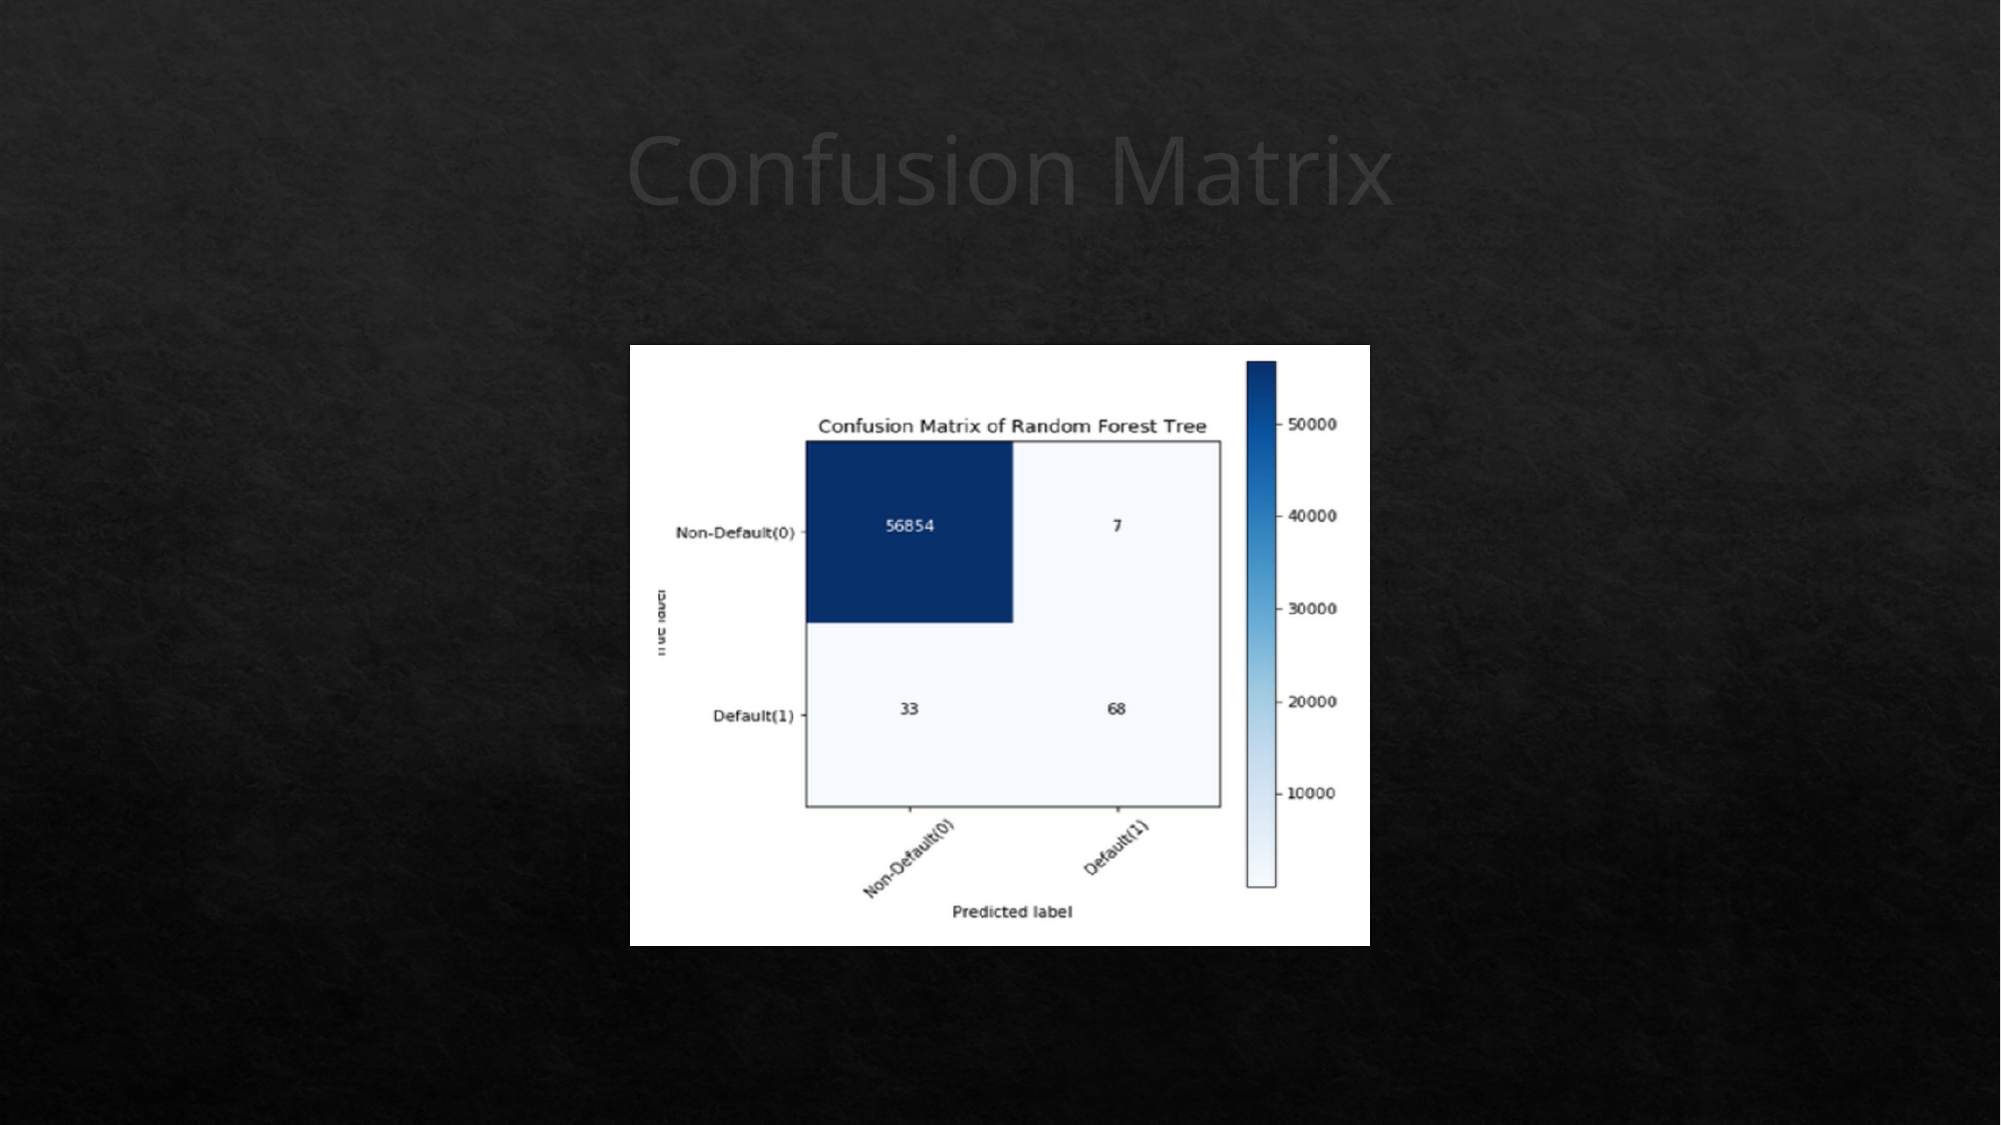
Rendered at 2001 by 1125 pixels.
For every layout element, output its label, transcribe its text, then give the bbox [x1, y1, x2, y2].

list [624, 340, 1374, 951]
title Confusion Matrix [160, 70, 1860, 277]
